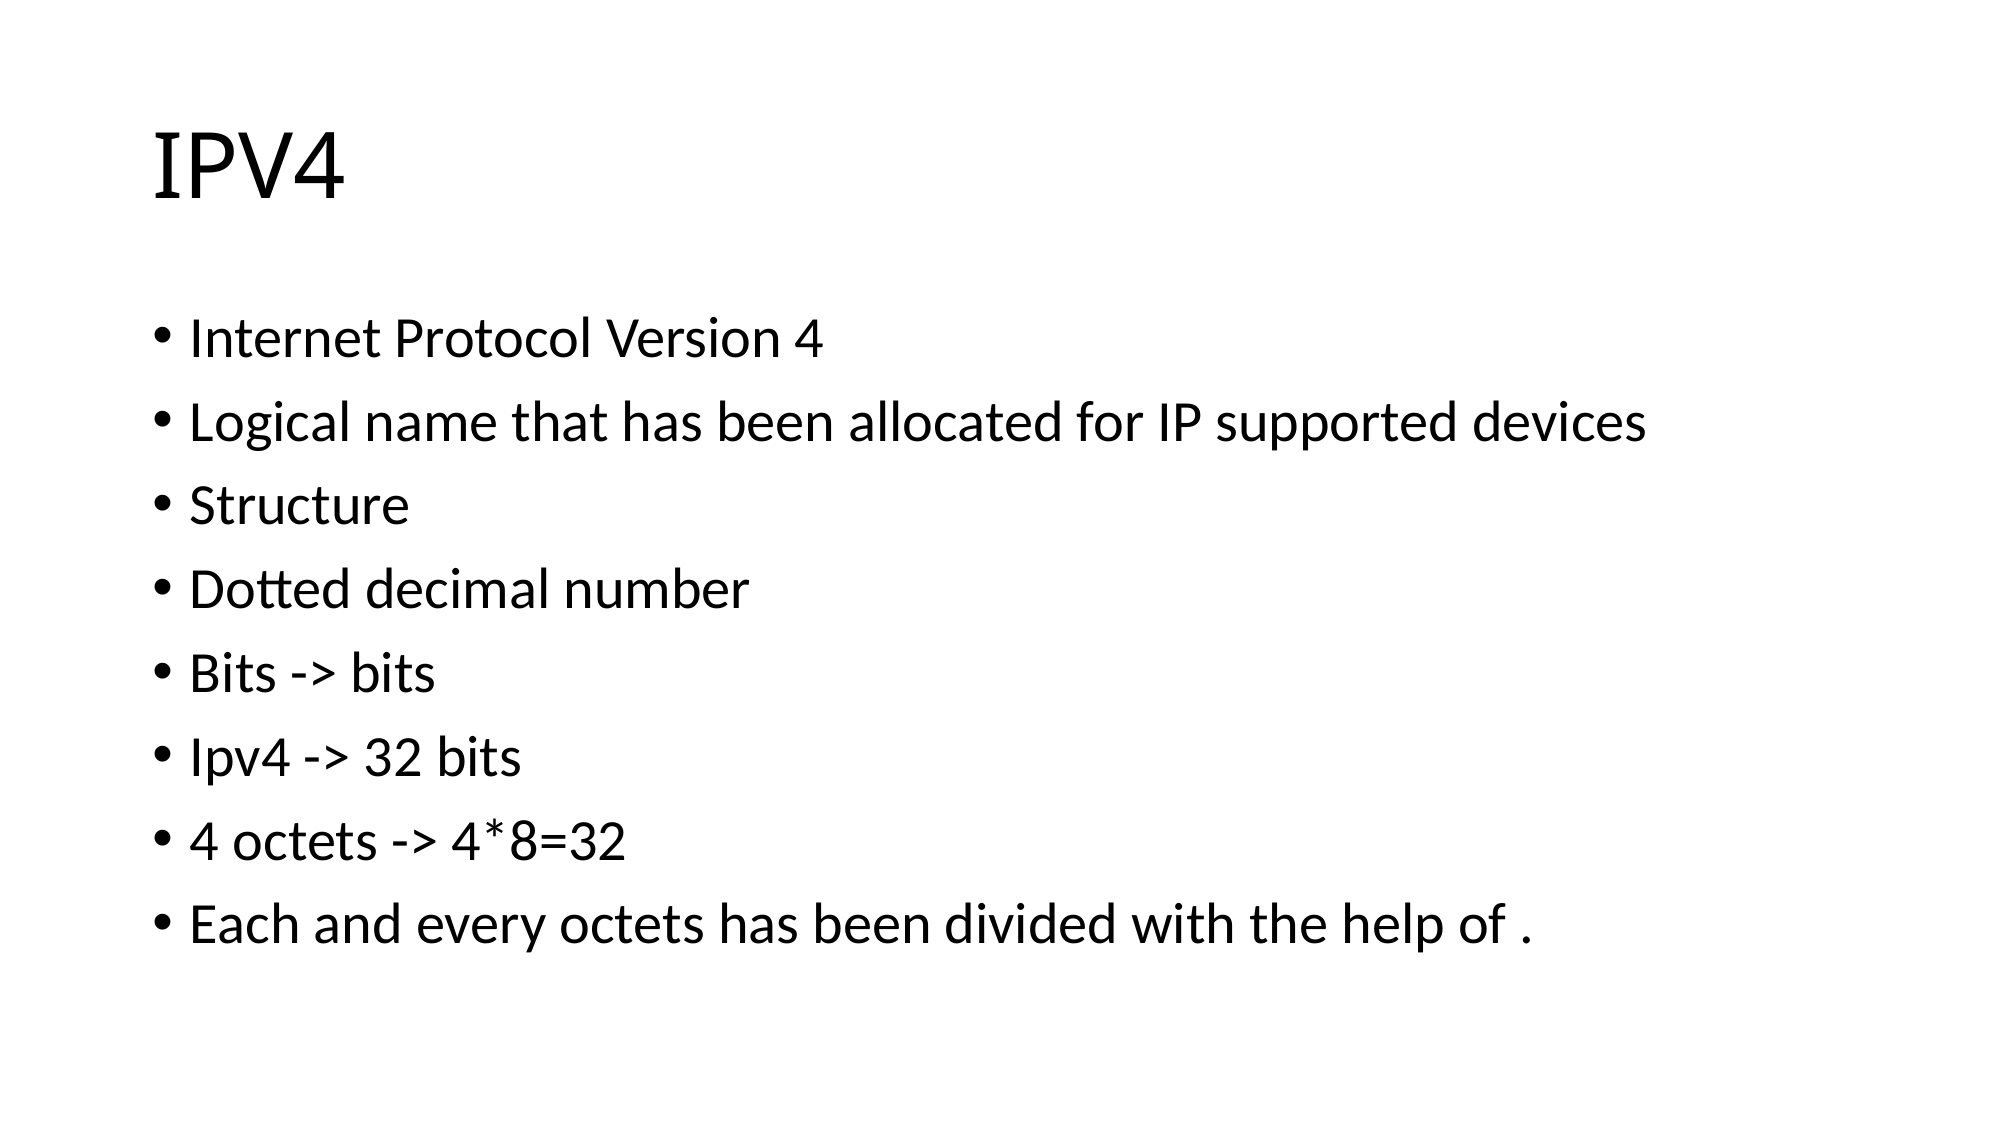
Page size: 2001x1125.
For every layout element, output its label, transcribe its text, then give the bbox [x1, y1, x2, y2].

list Internet Protocol Version 4 Logical name that has been allocated for IP supported devices Structure Dotted decimal number Bits -> bits Ipv4 -> 32 bits 4 octets -> 4*8=32 Each and every octets has been divided with the help of . [137, 299, 1863, 1014]
title IPV4 [137, 59, 1863, 278]
